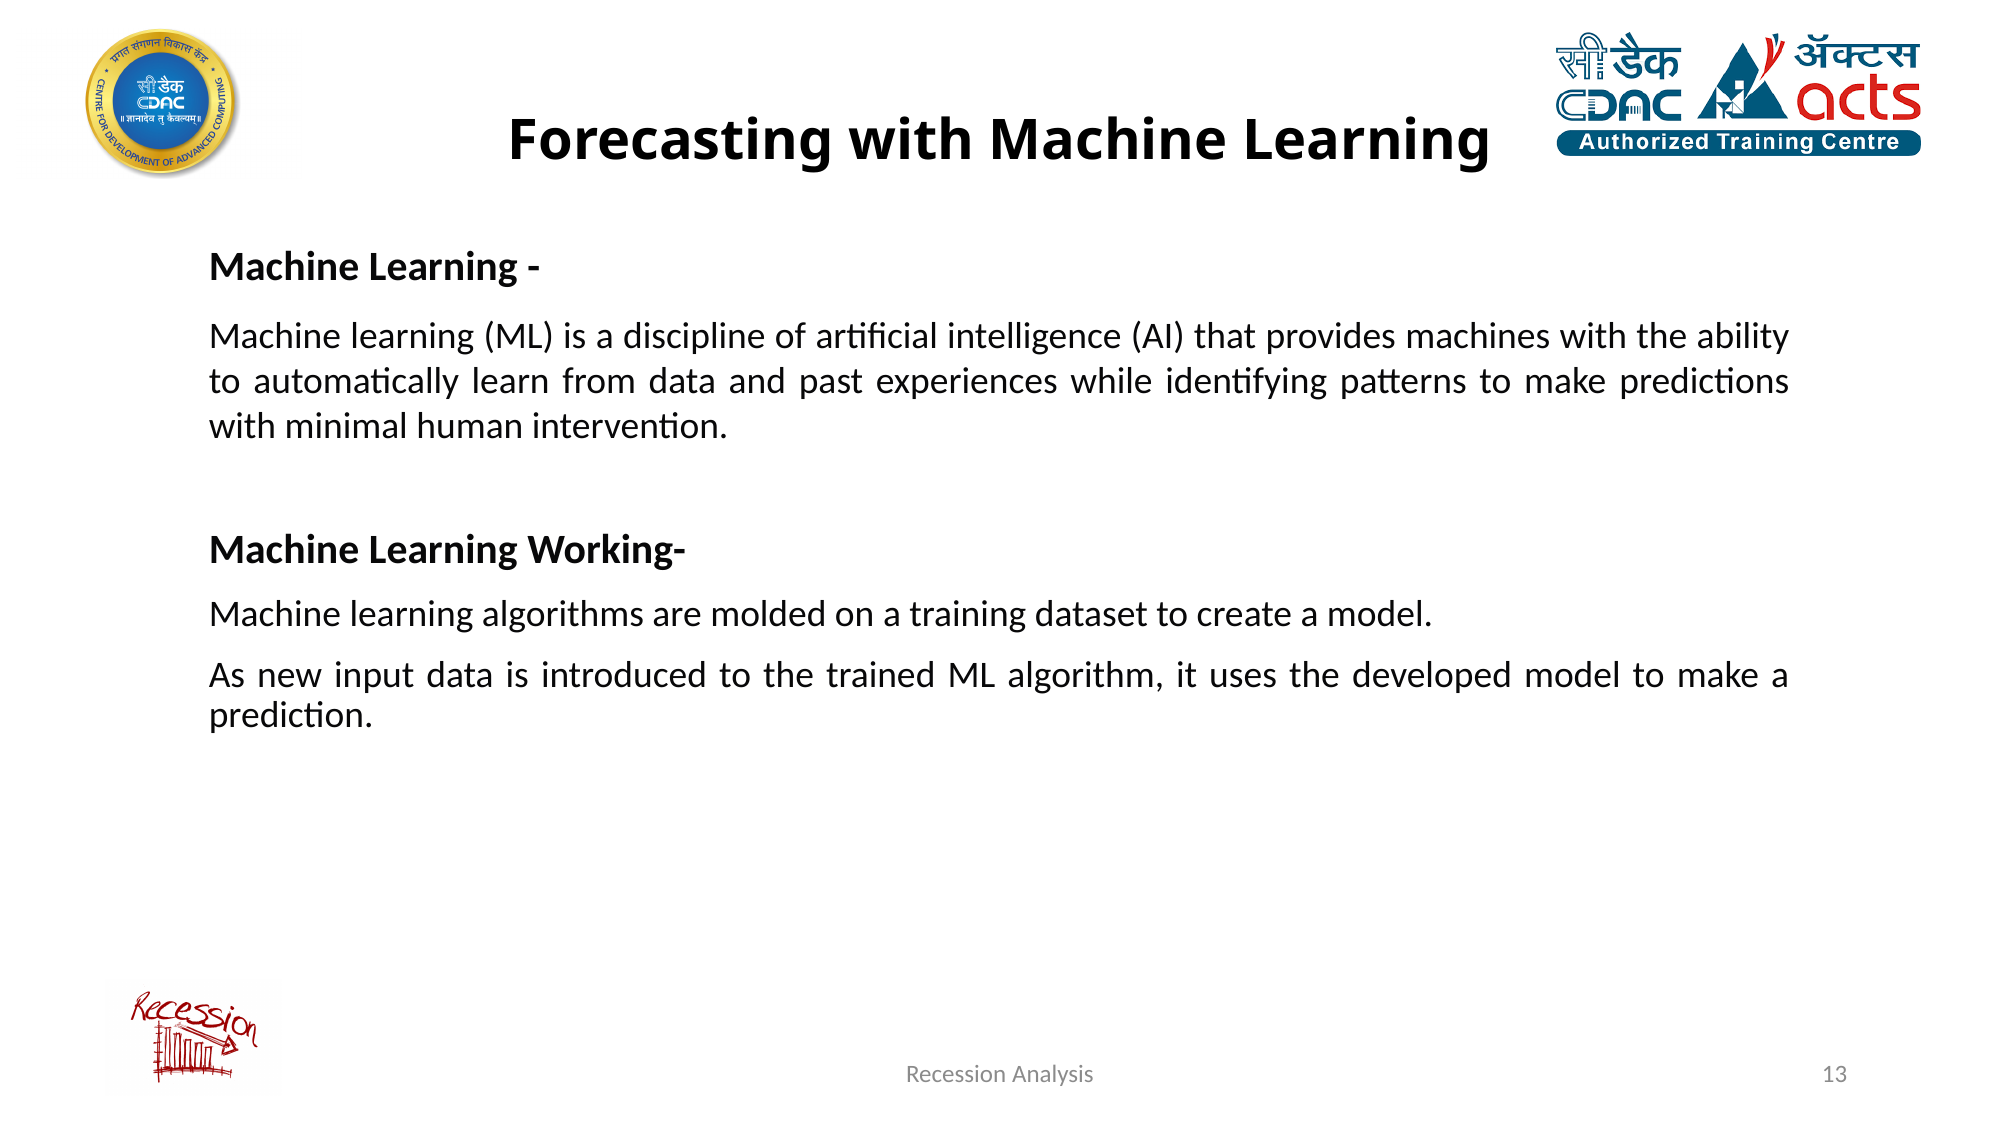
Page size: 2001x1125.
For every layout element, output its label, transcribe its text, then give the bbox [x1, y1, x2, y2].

picture [1556, 147, 1564, 156]
picture [1683, 137, 1693, 149]
picture [1697, 134, 1708, 149]
picture [1612, 136, 1618, 149]
picture [1852, 47, 1873, 52]
subtitle Machine Learning - Machine learning (ML) is a discipline of artificial intelligence (AI) that provides machines with the ability to automatically learn from data and past experiences while identifying patterns to make predictions with minimal human intervention. Machine Learning Working- Machine learning algorithms are molded on a training dataset to create a model. As new input data is introduced to the trained ML algorithm, it uses the developed model to make a prediction. [193, 237, 1807, 936]
picture [1581, 134, 1594, 148]
picture [1888, 137, 1898, 149]
slide_number 13 [1412, 1042, 1863, 1103]
picture [1801, 137, 1812, 153]
picture [1731, 137, 1738, 148]
title Forecasting with Machine Learning [443, 62, 1557, 180]
picture [1559, 101, 1565, 115]
footer Recession Analysis [662, 1042, 1338, 1103]
picture [1787, 137, 1797, 148]
picture [1903, 47, 1910, 53]
picture [1670, 138, 1678, 148]
picture [1743, 137, 1751, 148]
picture [1823, 136, 1834, 149]
picture [1623, 134, 1633, 148]
picture [1878, 137, 1885, 148]
picture [1840, 137, 1850, 149]
picture [1914, 150, 1921, 156]
picture [1869, 136, 1874, 149]
picture [105, 979, 282, 1096]
picture [1765, 138, 1774, 148]
picture [1717, 134, 1729, 148]
picture [1638, 138, 1648, 149]
picture [1556, 32, 1921, 139]
picture [16, 28, 302, 179]
picture [1652, 138, 1659, 148]
picture [1859, 137, 1865, 148]
picture [1598, 138, 1608, 149]
